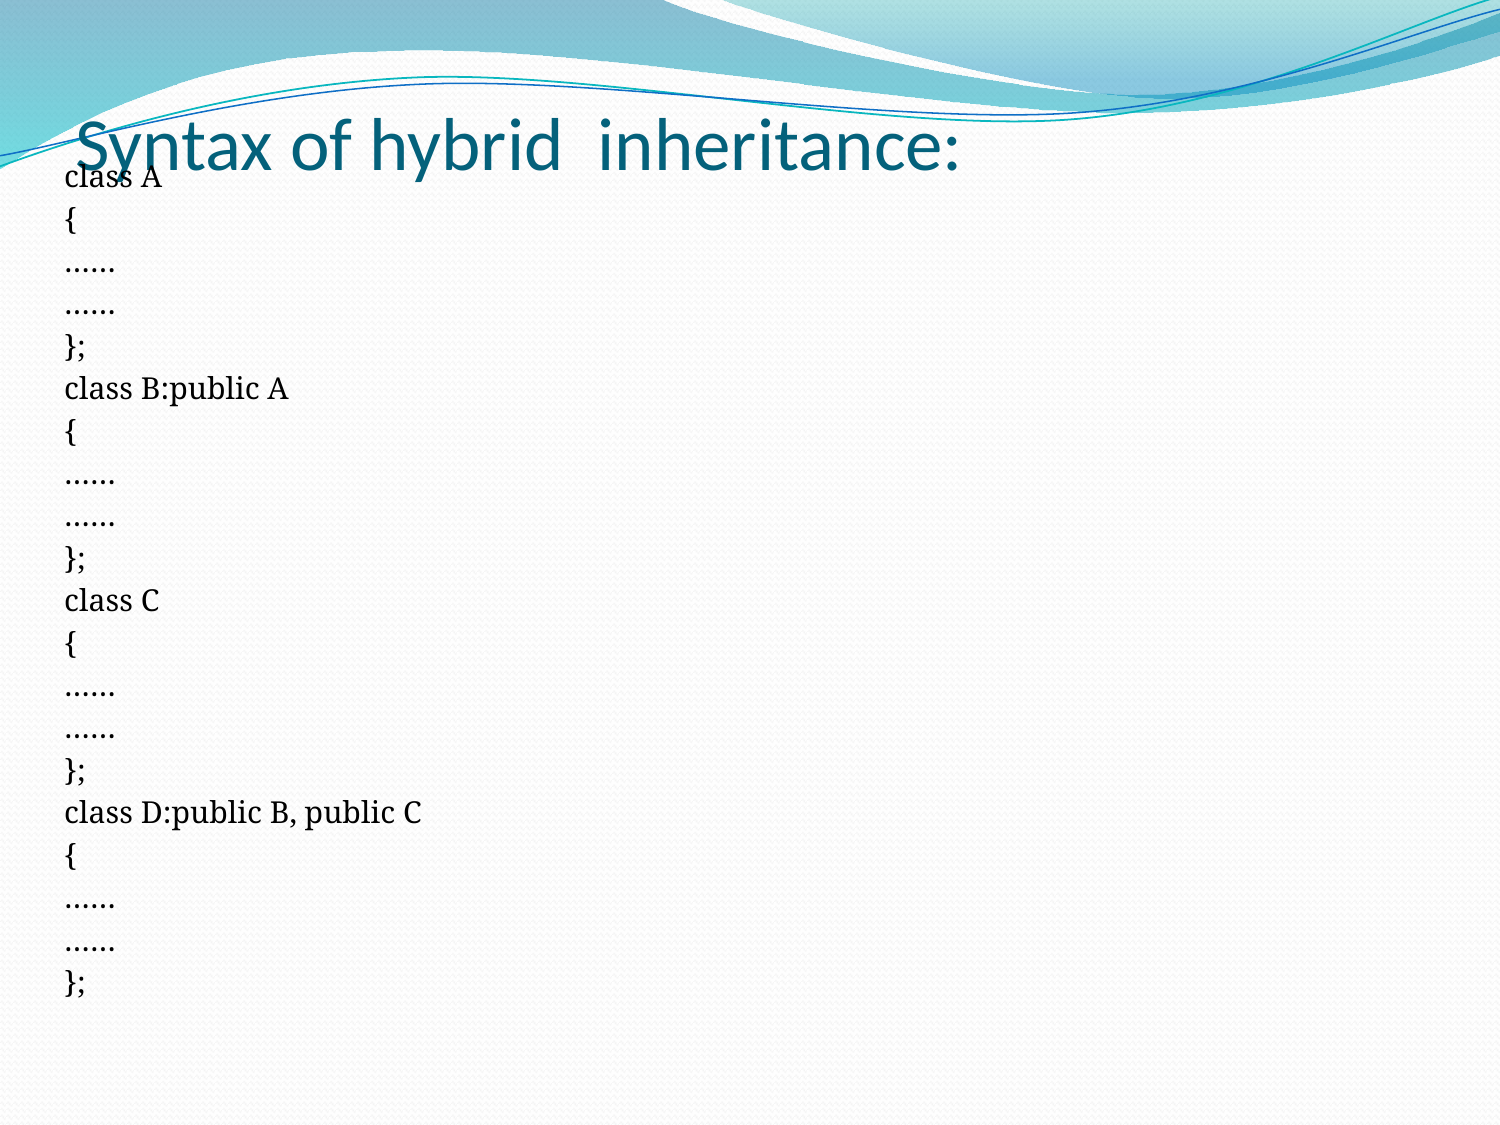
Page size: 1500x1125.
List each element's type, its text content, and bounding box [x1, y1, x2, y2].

title Syntax of hybrid inheritance: [75, 87, 1425, 149]
list class A { …… …… }; class B:public A { …… …… }; class C { …… …… }; class D:public B, public C { …… …… }; [49, 149, 1445, 1013]
